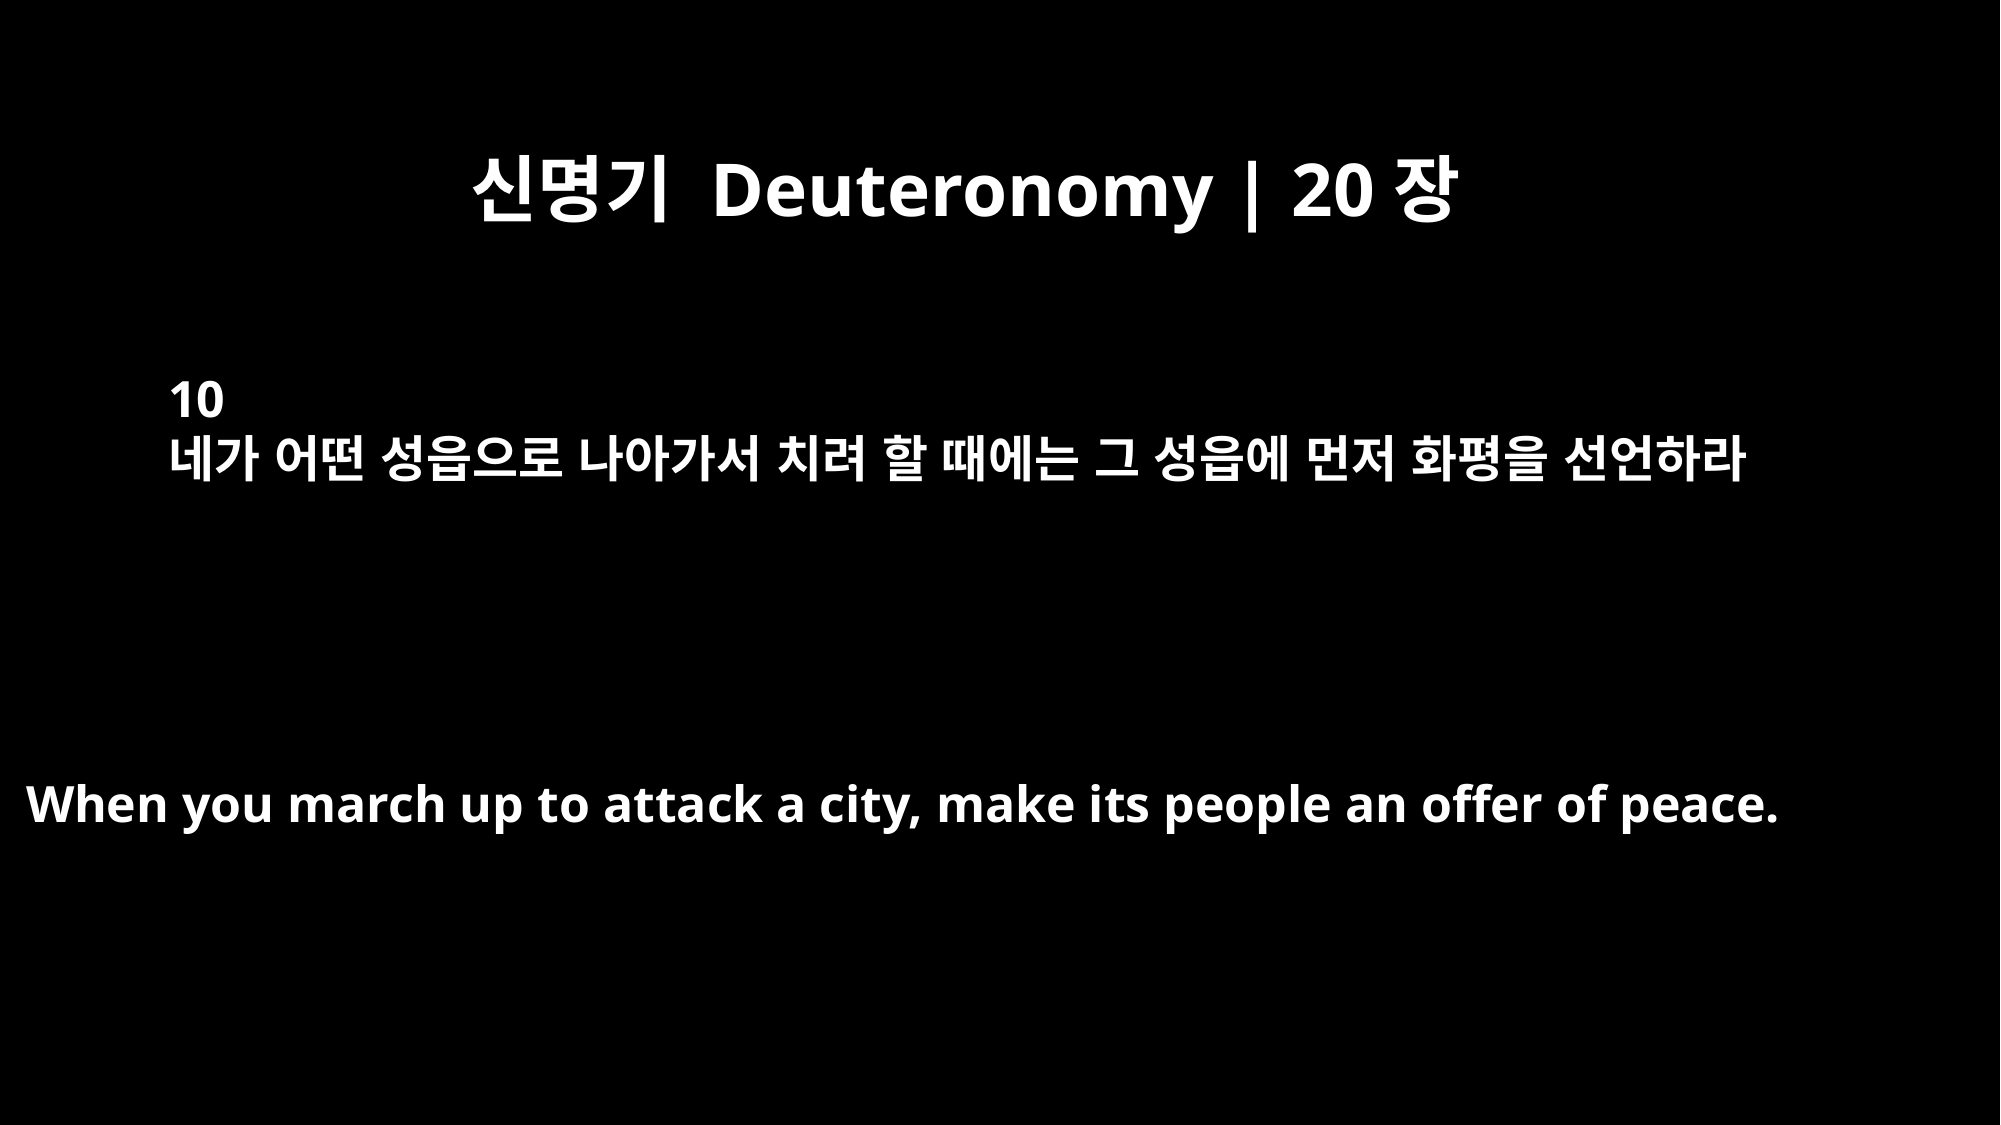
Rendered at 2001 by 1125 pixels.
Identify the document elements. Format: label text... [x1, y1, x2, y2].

text_box When you march up to attack a city, make its people an offer of peace. [11, 764, 1797, 840]
text_box 신명기 Deuteronomy | 20장 [456, 136, 1476, 239]
text_box 10 네가 어떤 성읍으로 나아가서 치려 할 때에는 그 성읍에 먼저 화평을 선언하라 [153, 359, 1764, 495]
